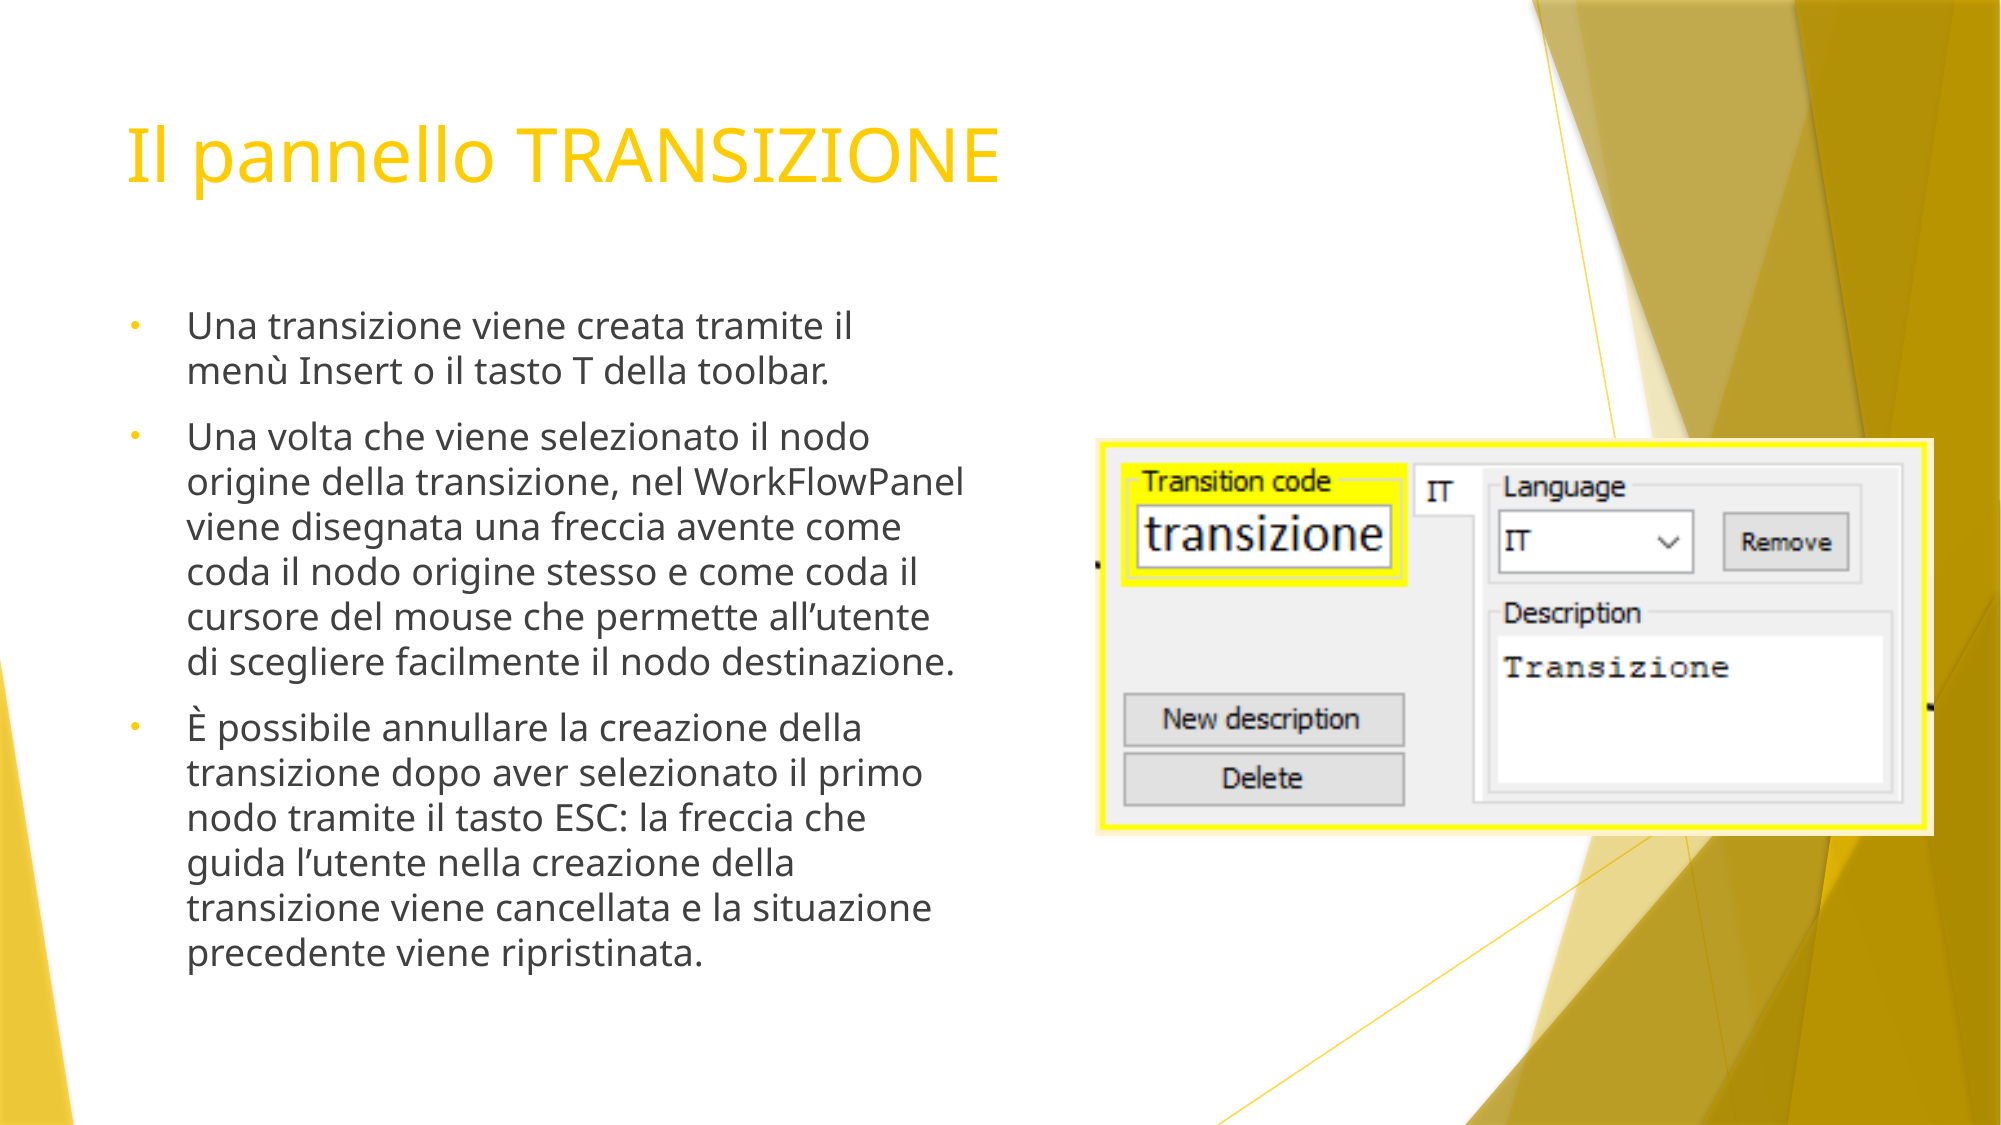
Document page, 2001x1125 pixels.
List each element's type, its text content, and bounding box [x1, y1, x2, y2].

picture [1094, 438, 1935, 837]
text_box Una transizione viene creata tramite il menù Insert o il tasto T della toolbar. Una volta che viene selezionato il nodo origine della transizione, nel WorkFlowPanel viene disegnata una freccia avente come coda il nodo origine stesso e come coda il cursore del mouse che permette all’utente di scegliere facilmente il nodo destinazione. È possibile annullare la creazione della transizione dopo aver selezionato il primo nodo tramite il tasto ESC: la freccia che guida l’utente nella creazione della transizione viene cancellata e la situazione precedente viene ripristinata. [115, 294, 981, 1125]
title Il pannello TRANSIZIONE [111, 99, 1522, 317]
